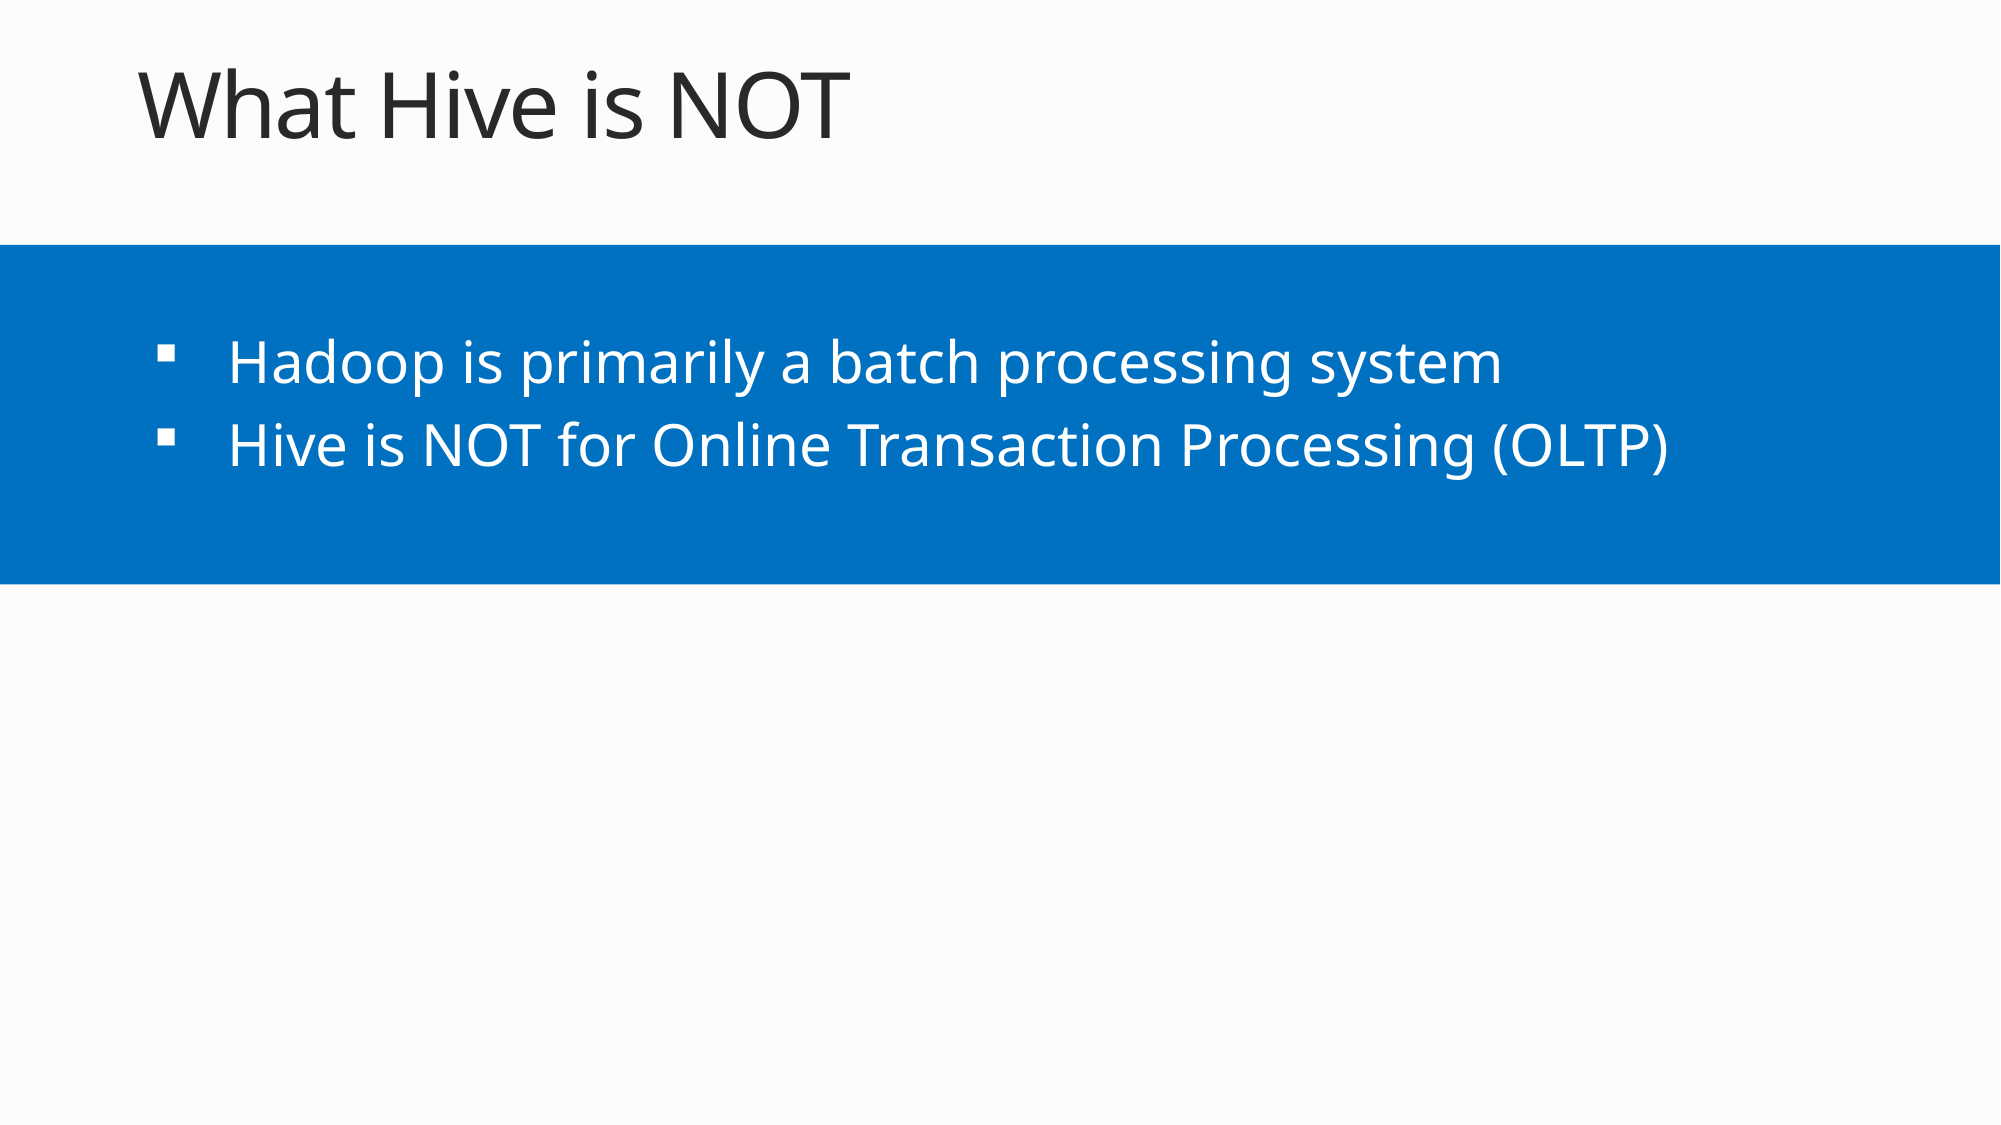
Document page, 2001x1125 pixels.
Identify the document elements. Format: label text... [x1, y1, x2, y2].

title What Hive is NOT [137, 59, 1967, 162]
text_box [0, 235, 2000, 585]
